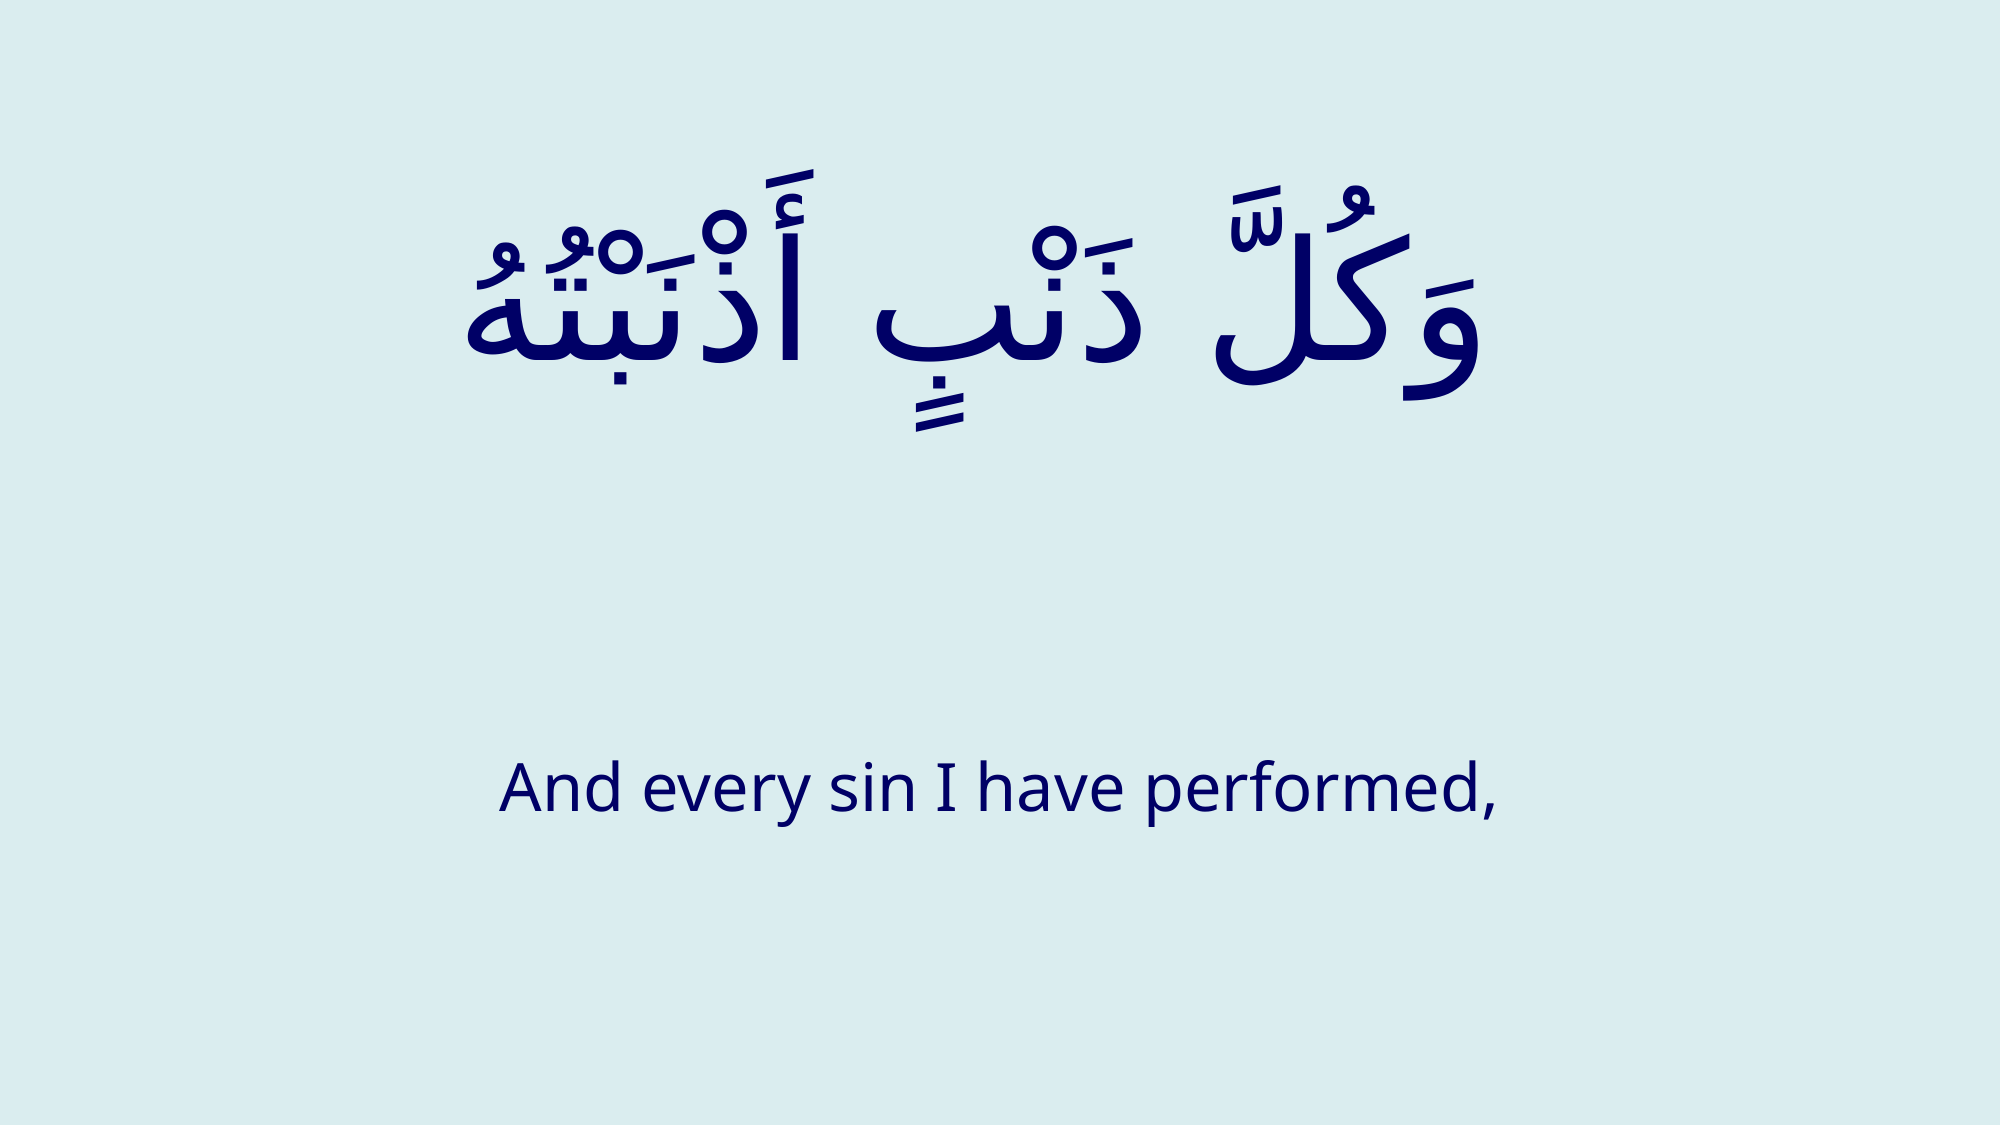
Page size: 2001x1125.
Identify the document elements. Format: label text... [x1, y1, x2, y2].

list And every sin I have performed, [356, 737, 1644, 1050]
title وَكُلَّ ذَنْبٍ أَذْنَبْتُهُ [0, 200, 2000, 388]
